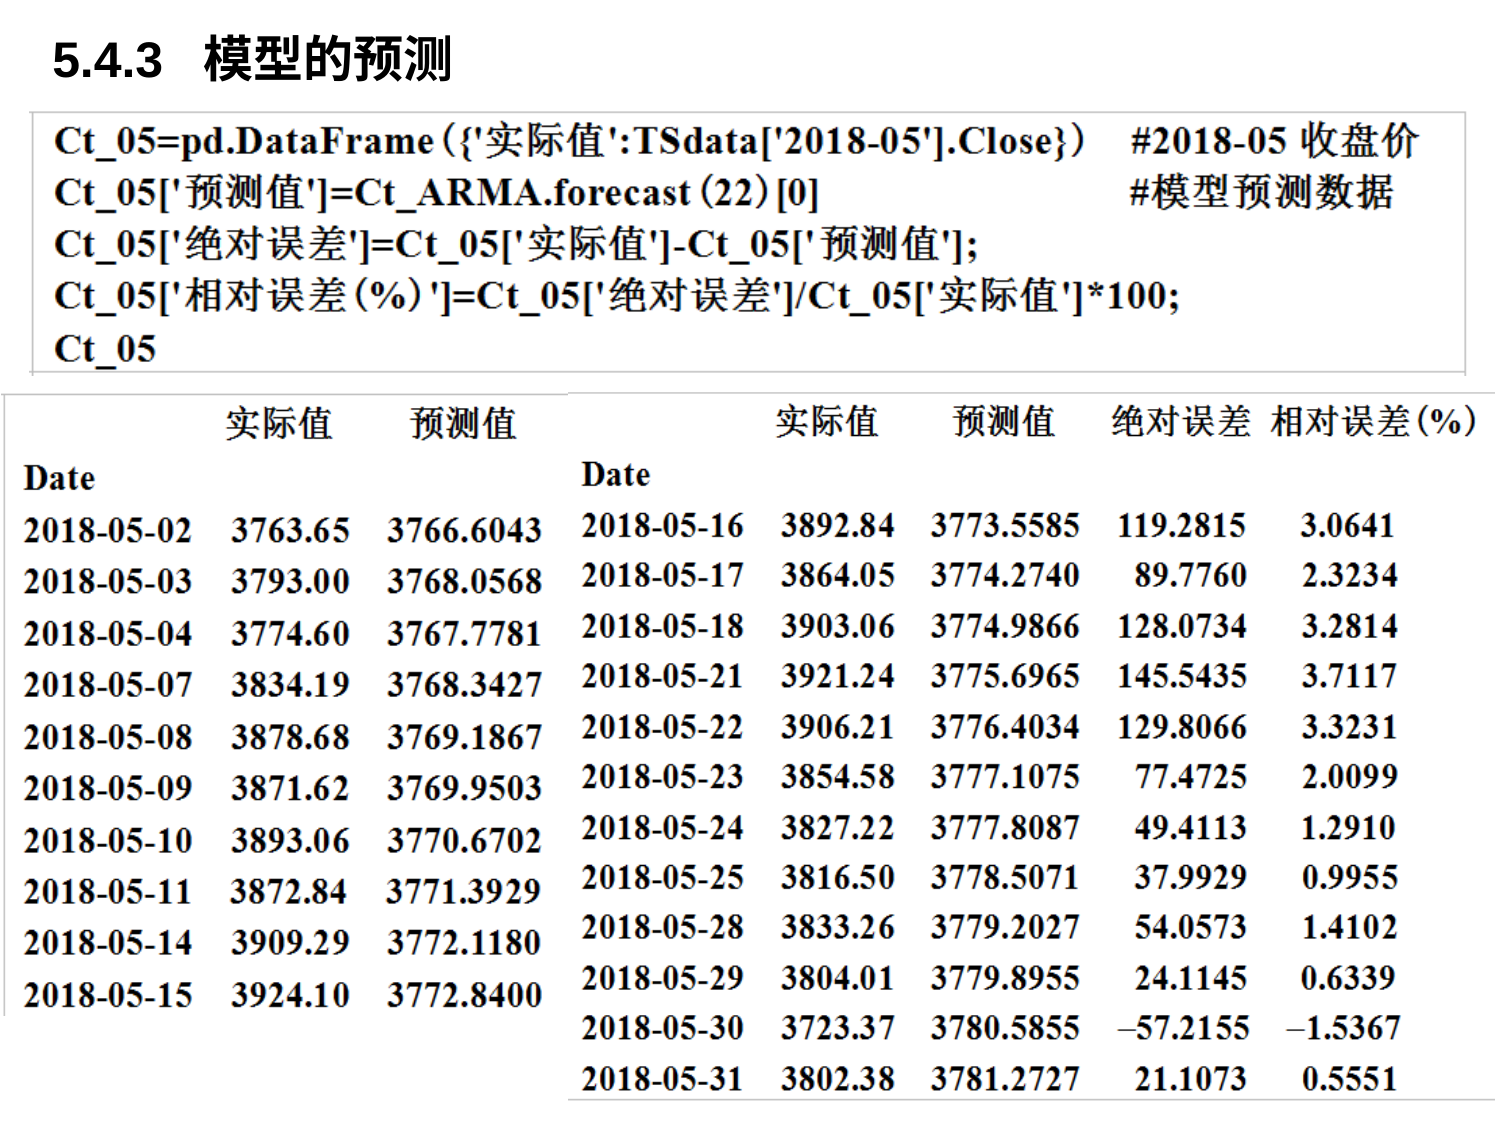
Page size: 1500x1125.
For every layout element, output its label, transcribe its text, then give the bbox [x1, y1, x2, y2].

picture [29, 107, 1471, 377]
picture [1, 391, 1495, 1103]
text_box 5.4.3 模型的预测 [37, 20, 871, 96]
